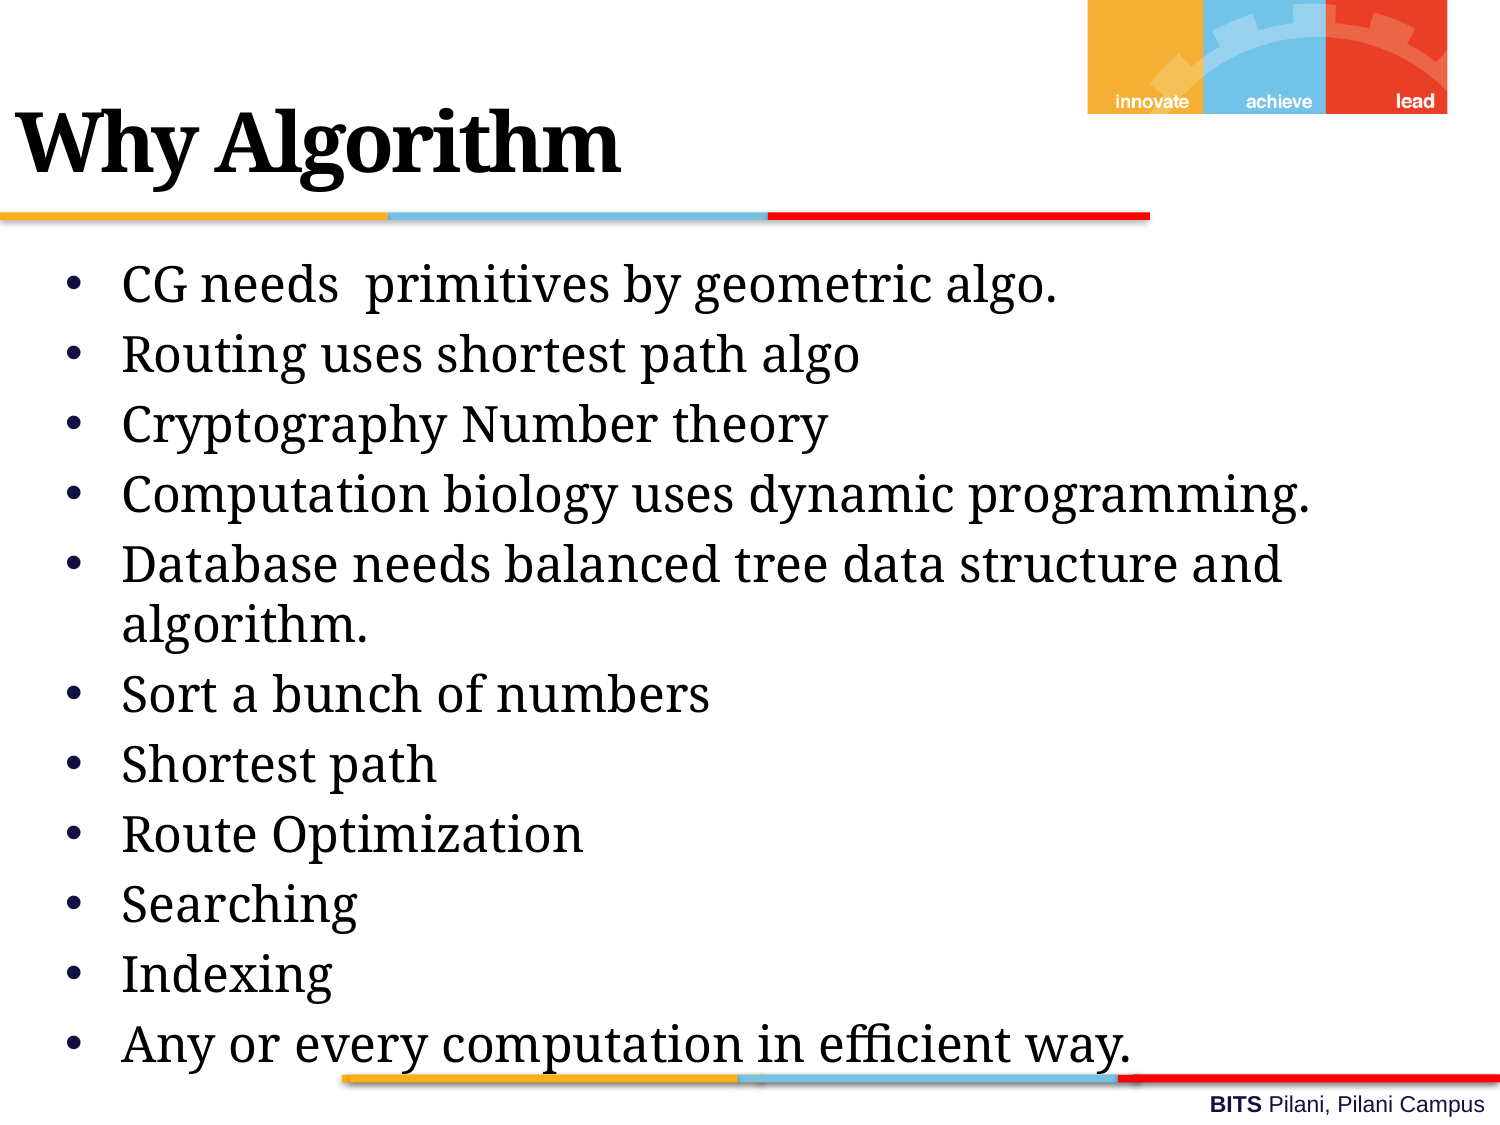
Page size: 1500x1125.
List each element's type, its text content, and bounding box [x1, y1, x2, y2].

picture [1087, 0, 1448, 114]
list CG needs primitives by geometric algo. Routing uses shortest path algo Cryptography Number theory Computation biology uses dynamic programming. Database needs balanced tree data structure and algorithm. Sort a bunch of numbers Shortest path Route Optimization Searching Indexing Any or every computation in efficient way. [50, 245, 1400, 988]
title Why Algorithm [0, 45, 1350, 233]
